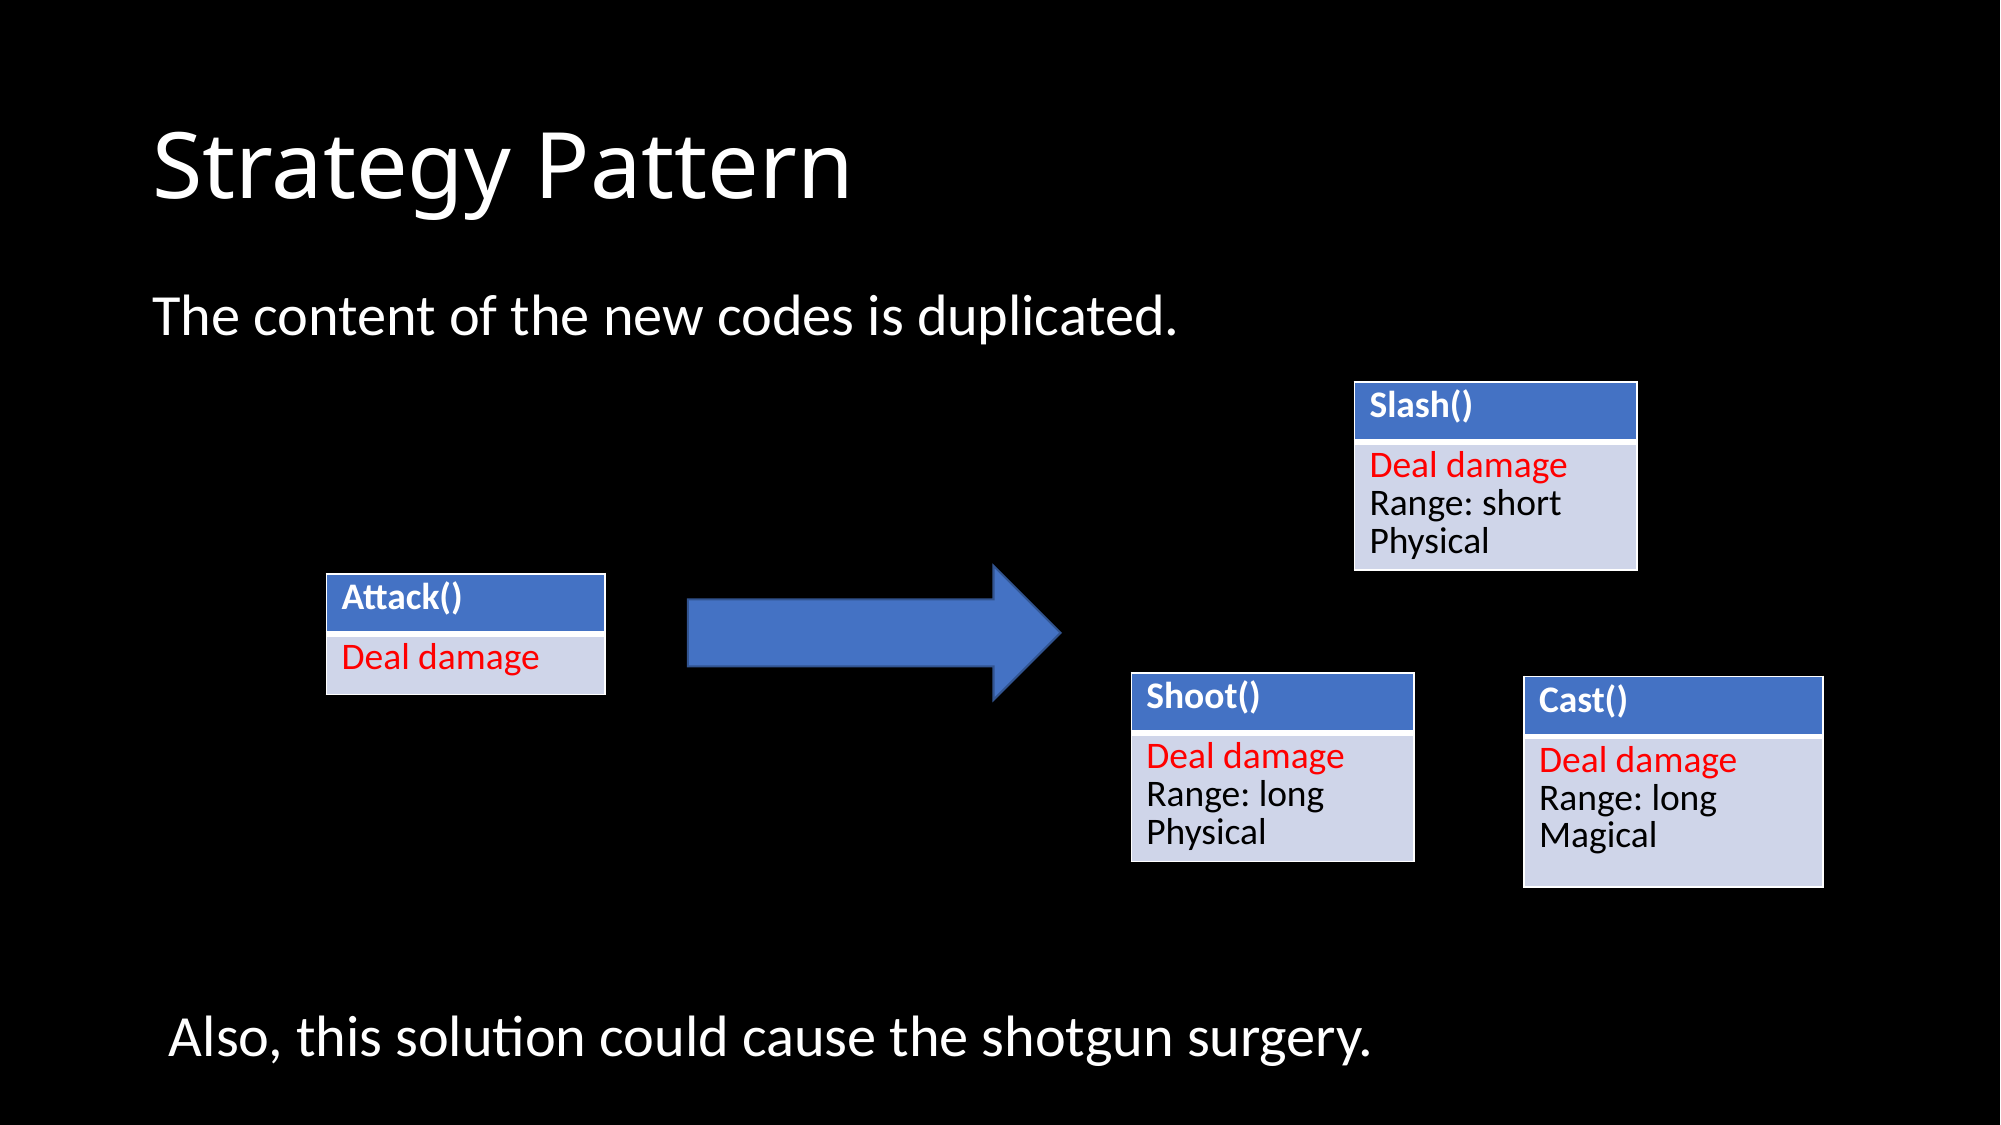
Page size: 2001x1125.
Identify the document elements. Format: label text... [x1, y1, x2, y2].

text_box Also, this solution could cause the shotgun surgery. [154, 991, 1743, 1076]
table_cell Deal damage Range: short Physical [1355, 445, 1636, 569]
table_header Attack() [327, 575, 604, 631]
list The content of the new codes is duplicated. [137, 277, 1863, 992]
table_cell Deal damage Range: long Magical [1525, 739, 1822, 886]
text_box [686, 563, 1063, 703]
title Strategy Pattern [137, 59, 1863, 277]
table_cell Deal damage Range: long Physical [1132, 736, 1413, 861]
table_header Shoot() [1132, 674, 1413, 730]
table_header Cast() [1525, 677, 1822, 734]
table_cell Deal damage [327, 637, 604, 694]
table_header Slash() [1355, 383, 1636, 439]
